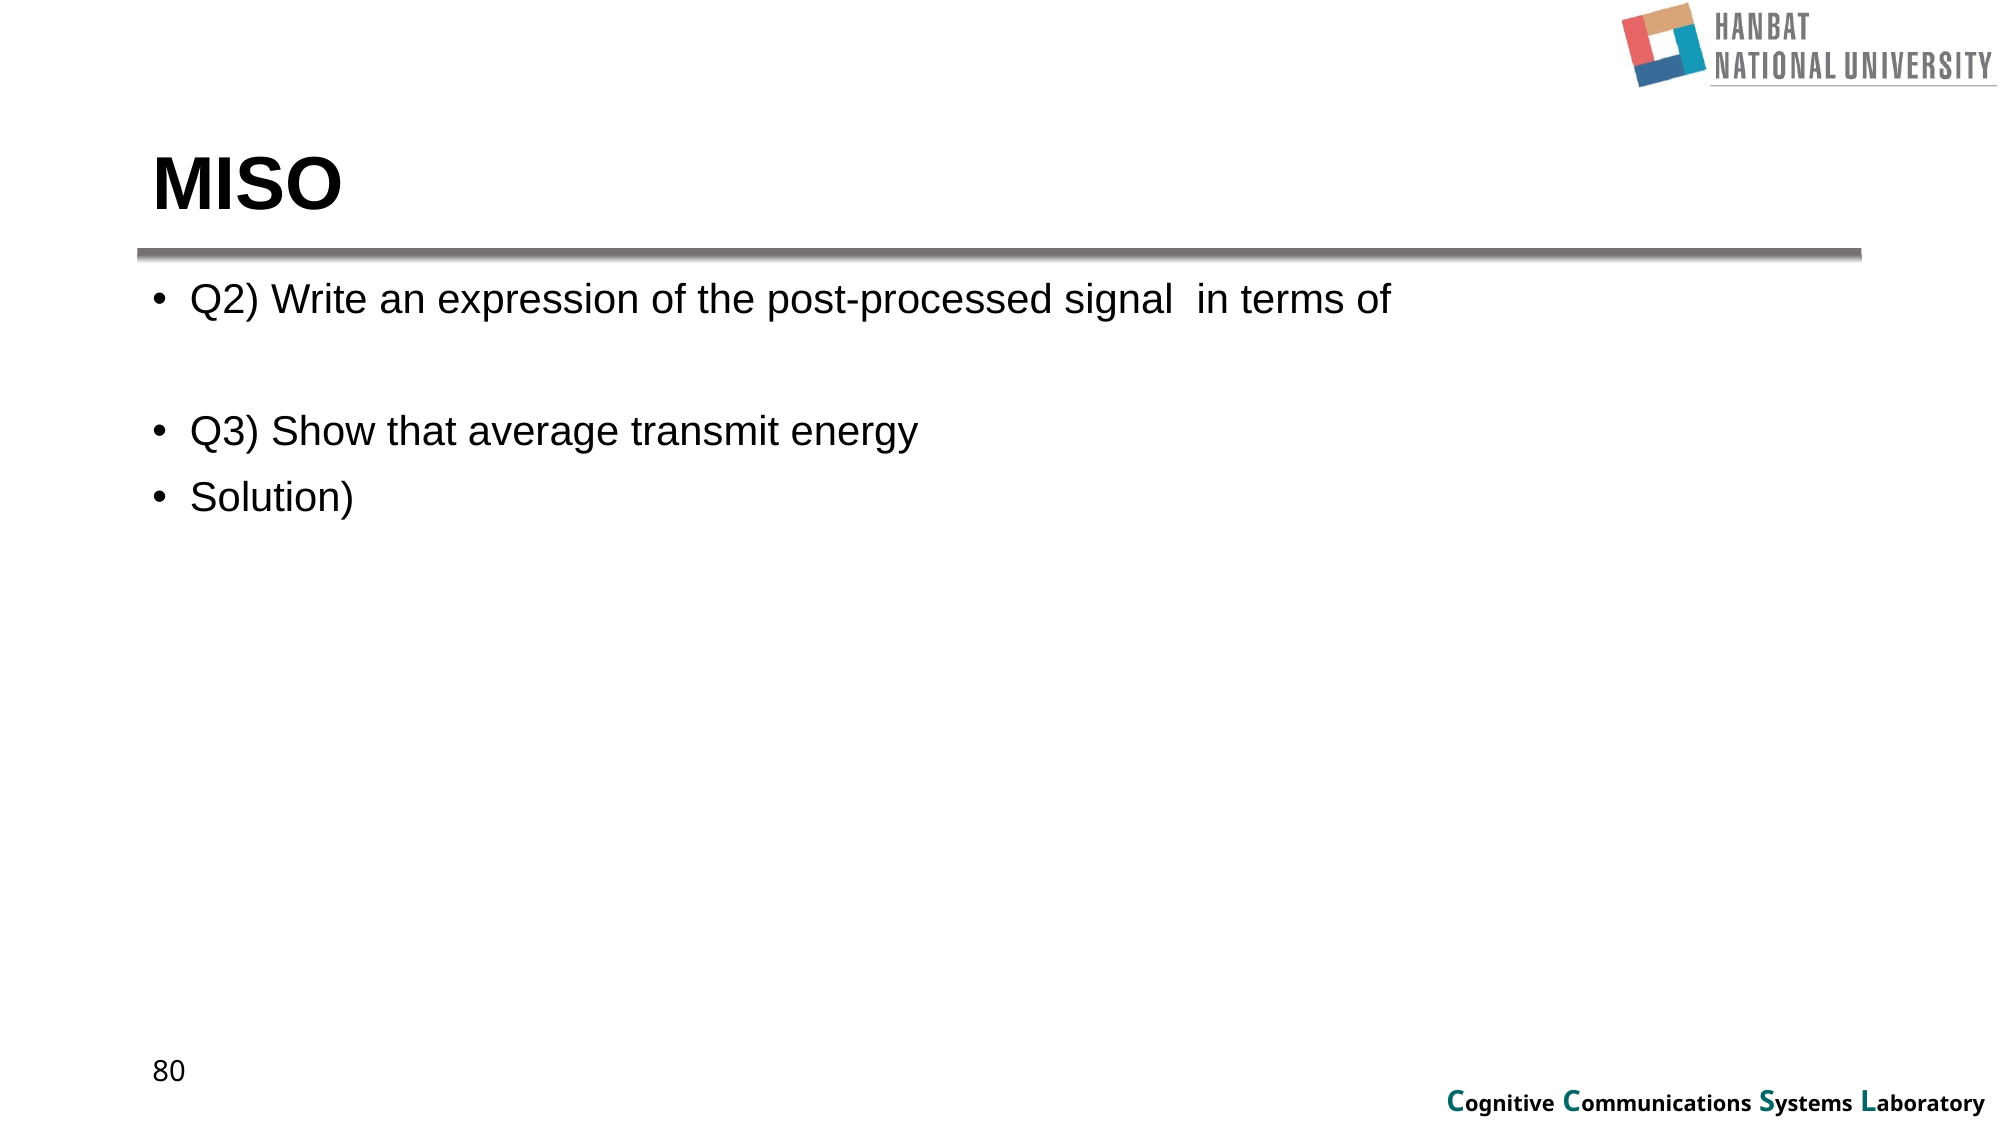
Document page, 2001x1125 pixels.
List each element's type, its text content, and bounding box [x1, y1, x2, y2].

slide_number 80 [137, 1042, 357, 1103]
title MISO [137, 129, 1863, 242]
picture [1621, 2, 1998, 90]
